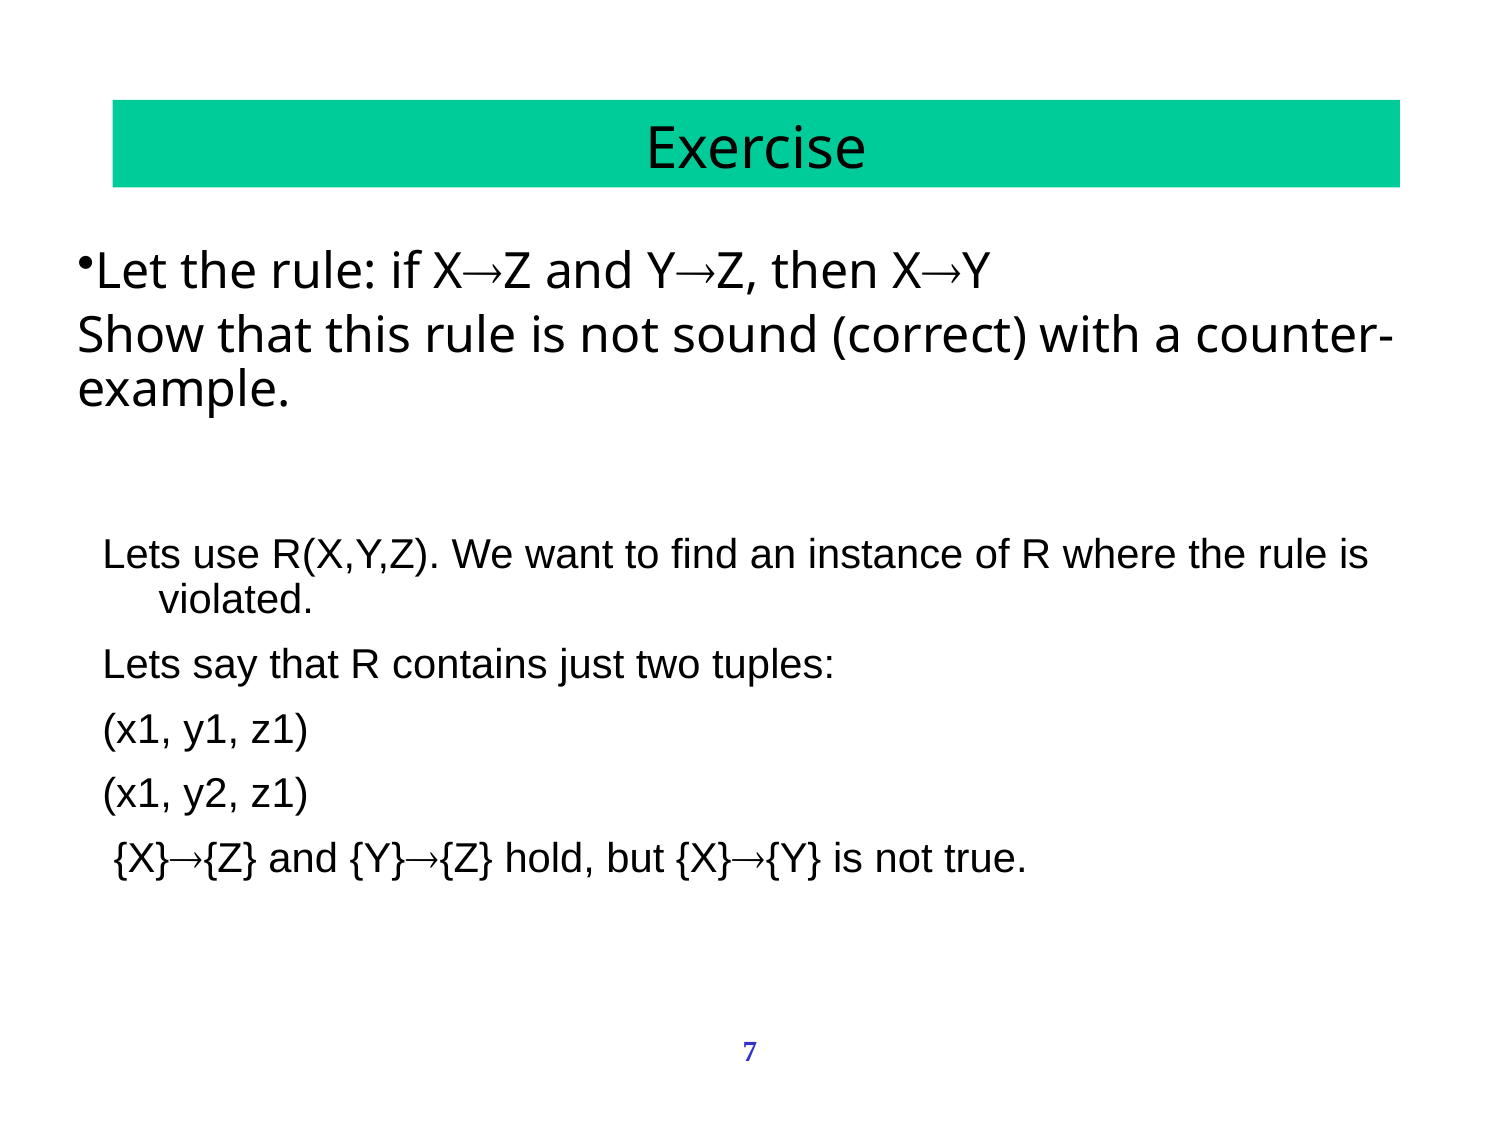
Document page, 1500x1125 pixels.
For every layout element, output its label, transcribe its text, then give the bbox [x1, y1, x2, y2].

text_box Lets use R(X,Y,Z). We want to find an instance of R where the rule is violated. Lets say that R contains just two tuples: (x1, y1, z1) (x1, y2, z1) {X}{Z} and {Y}{Z} hold, but {X}{Y} is not true. [87, 525, 1438, 1000]
list Let the rule: if XZ and YZ, then XY Show that this rule is not sound (correct) with a counter-example. [62, 237, 1413, 475]
footer 7 [74, 1024, 1426, 1101]
title Exercise [112, 99, 1400, 188]
